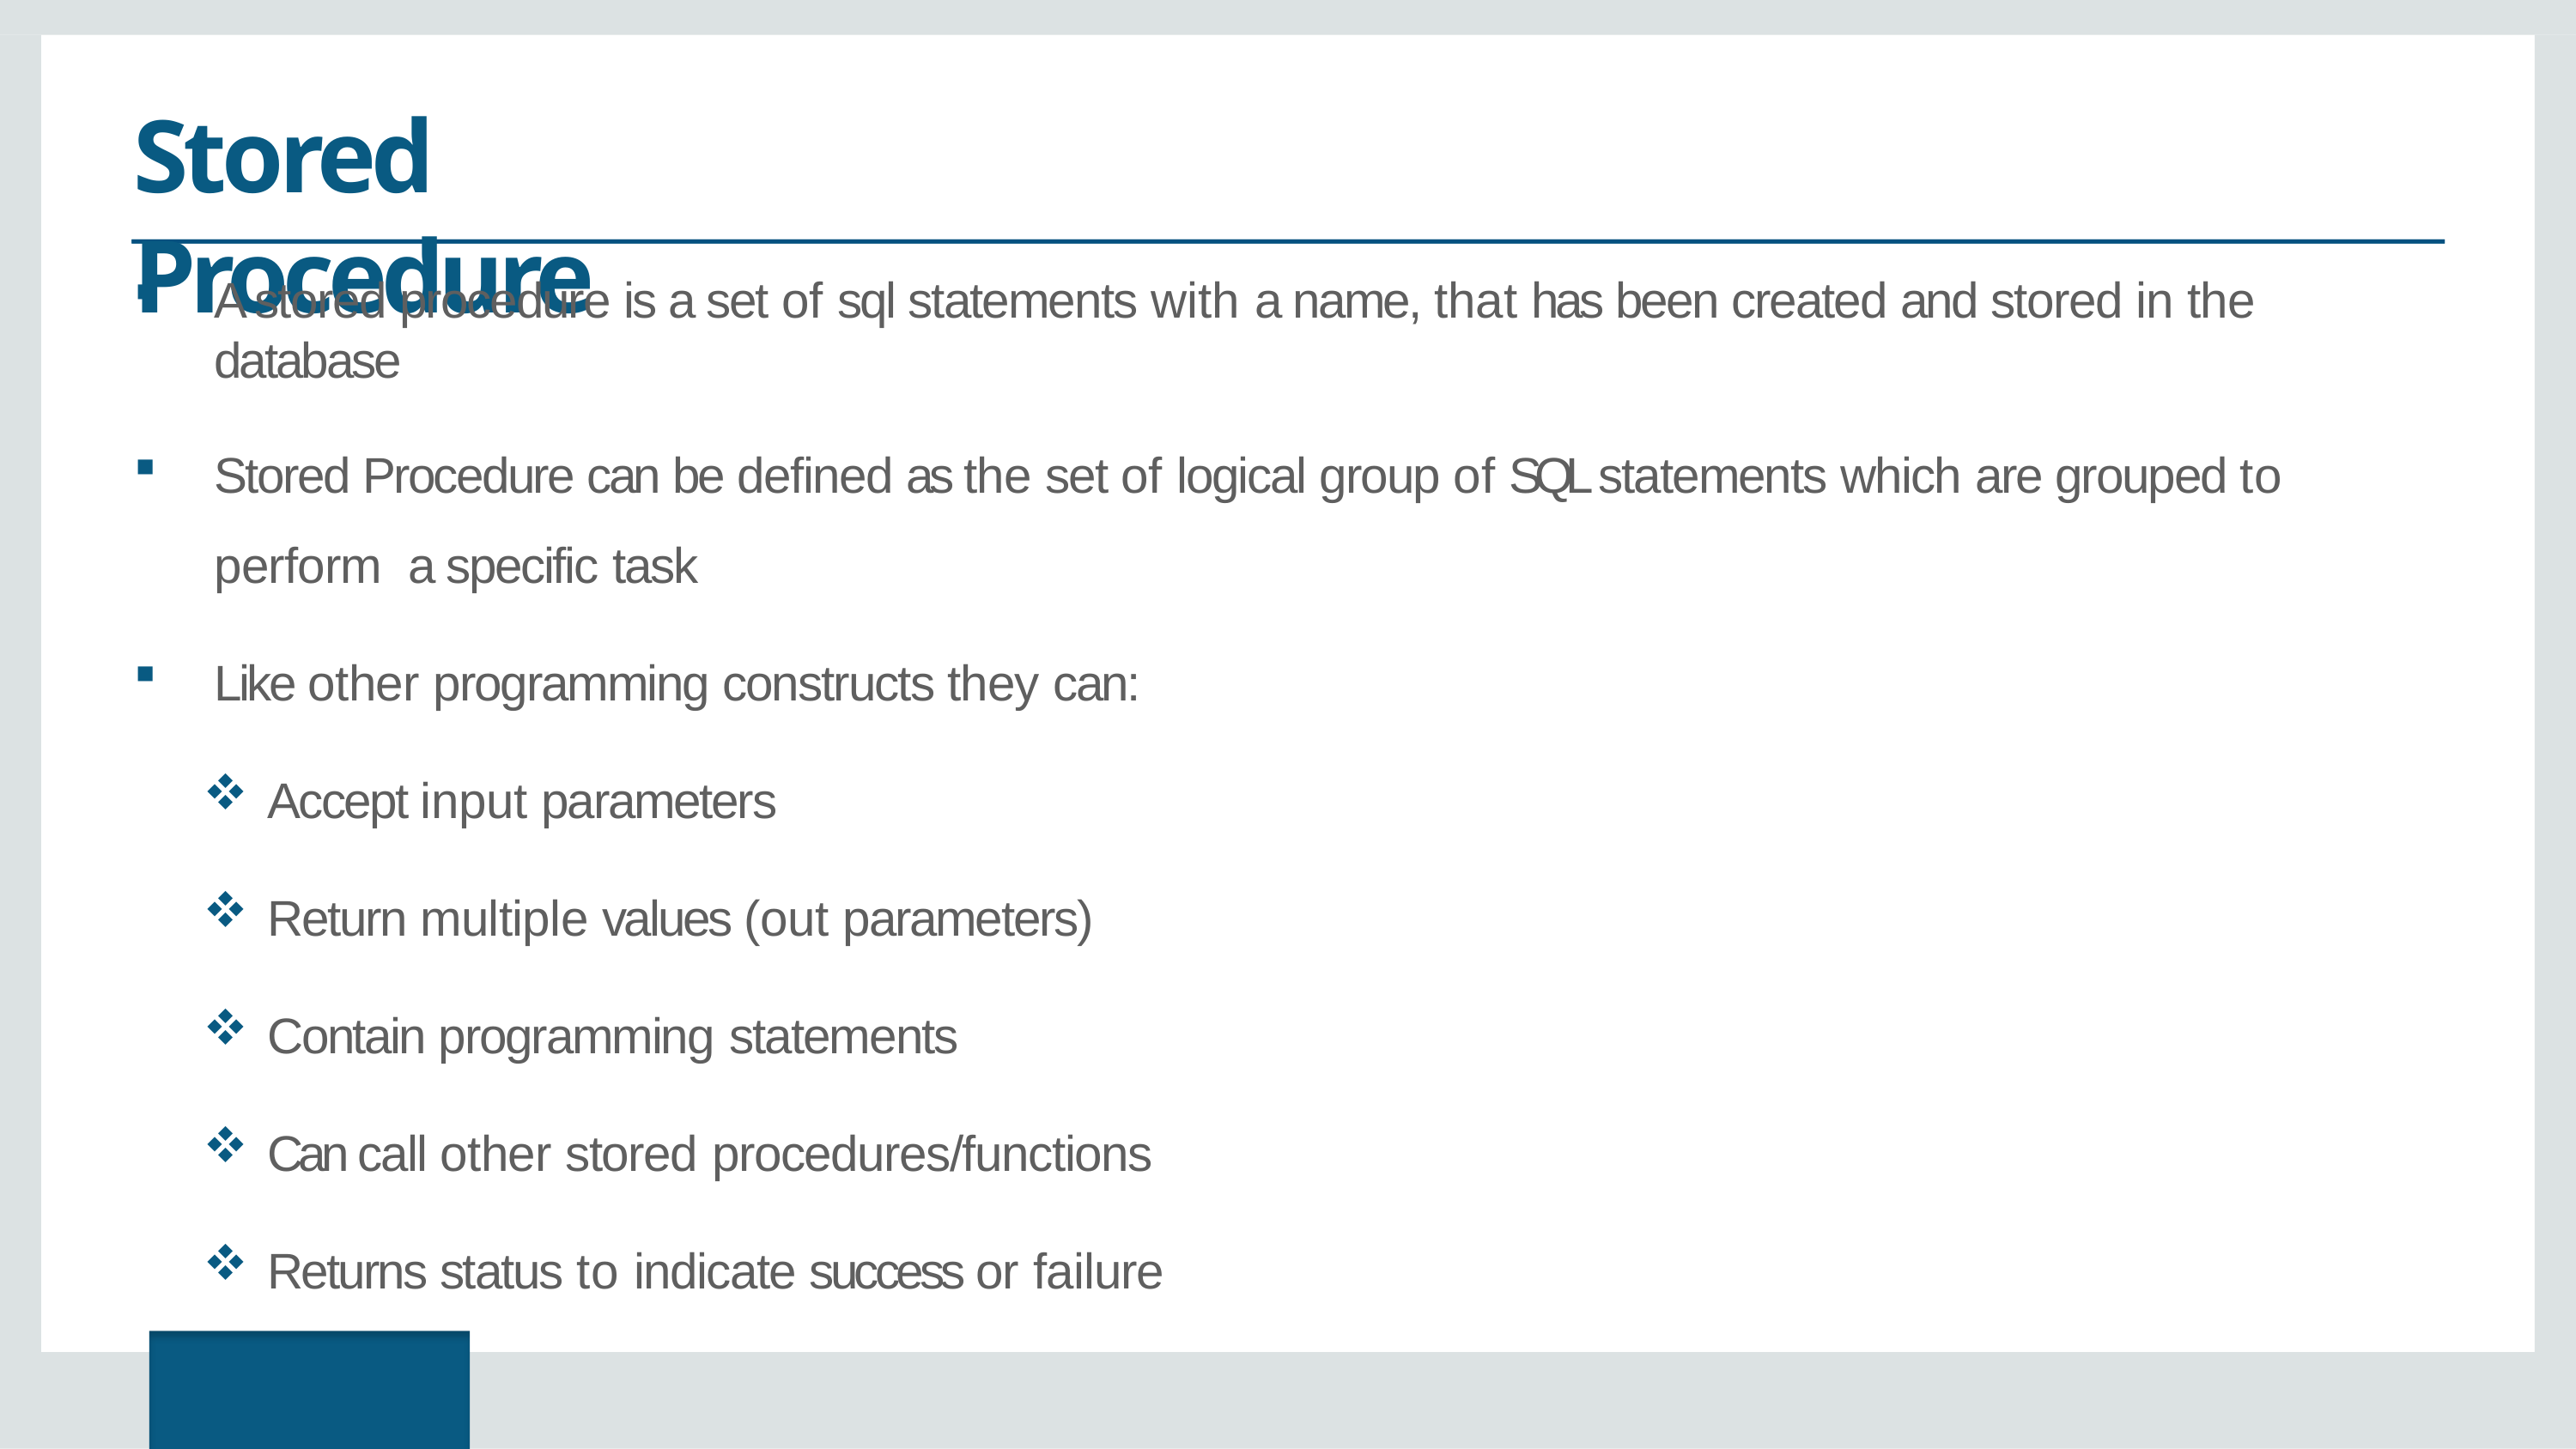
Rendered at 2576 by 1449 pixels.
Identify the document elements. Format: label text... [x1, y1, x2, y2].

title Stored Procedure [131, 90, 864, 266]
text_box A stored procedure is a set of sql statements with a name, that has been created and stored in the database Stored Procedure can be defined as the set of logical group of SQL statements which are grouped to perform a specific task Like other programming constructs they can: Accept input parameters Return multiple values (out parameters) Contain programming statements Can call other stored procedures/functions Returns status to indicate success or failure [131, 266, 2444, 1299]
text_box [864, 239, 2445, 244]
